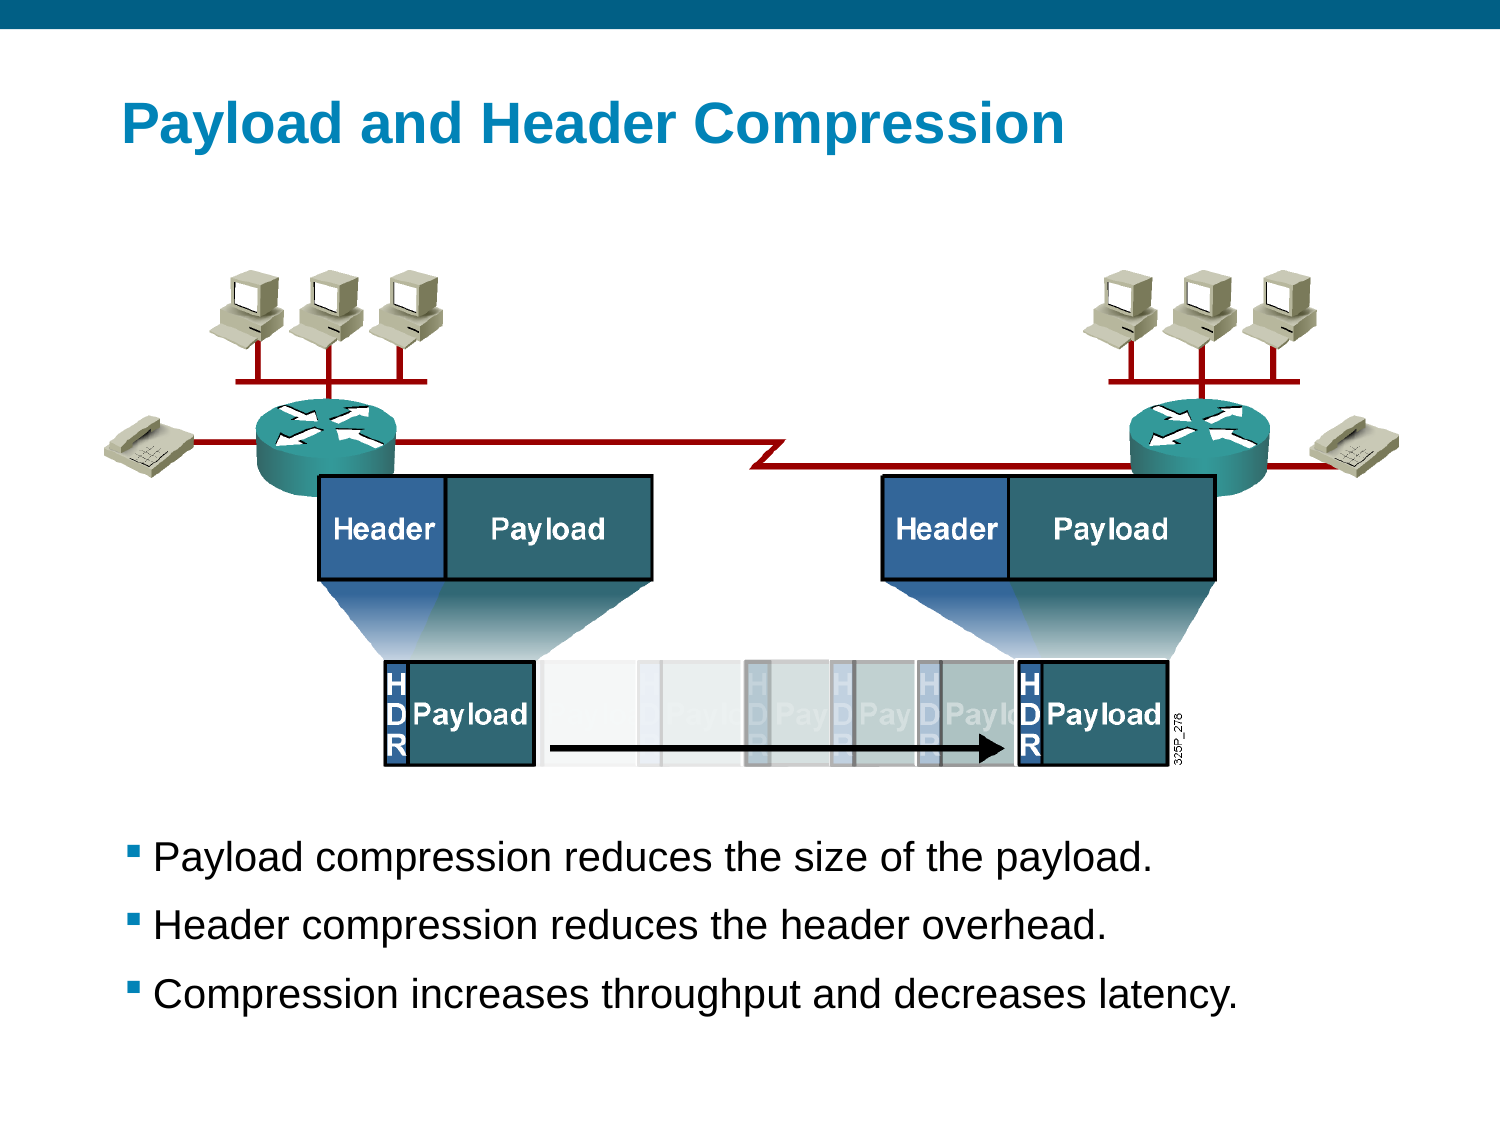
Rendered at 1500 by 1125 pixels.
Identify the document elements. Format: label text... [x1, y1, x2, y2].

title Payload and Header Compression [107, 50, 1444, 163]
list Payload compression reduces the size of the payload. Header compression reduces the header overhead. Compression increases throughput and decreases latency. [110, 826, 1447, 1063]
picture [104, 269, 1399, 767]
